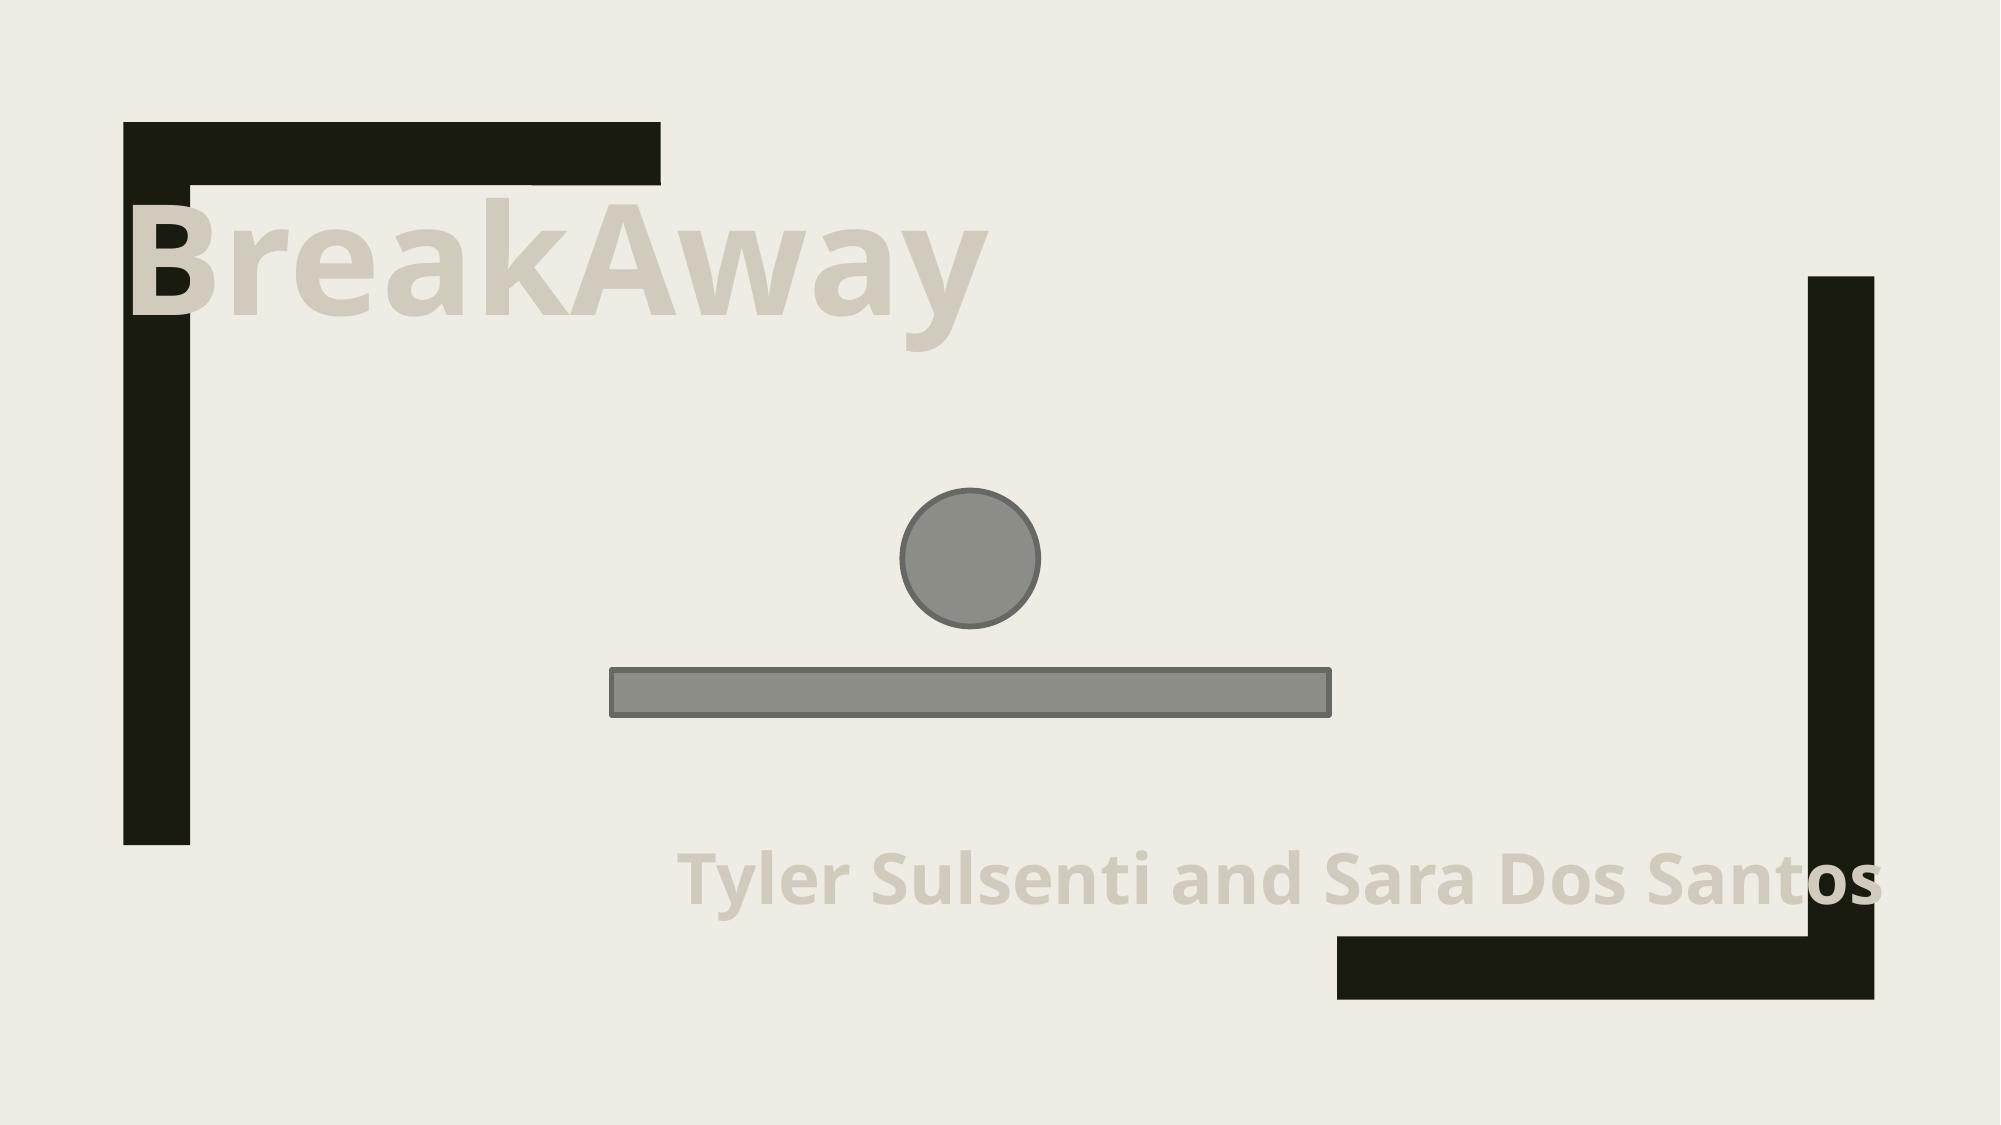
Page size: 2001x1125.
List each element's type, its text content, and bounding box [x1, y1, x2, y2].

text_box [899, 487, 1042, 630]
text_box BreakAway [0, 153, 1186, 354]
text_box Tyler Sulsenti and Sara Dos Santos [661, 826, 1901, 927]
text_box [609, 667, 1332, 718]
